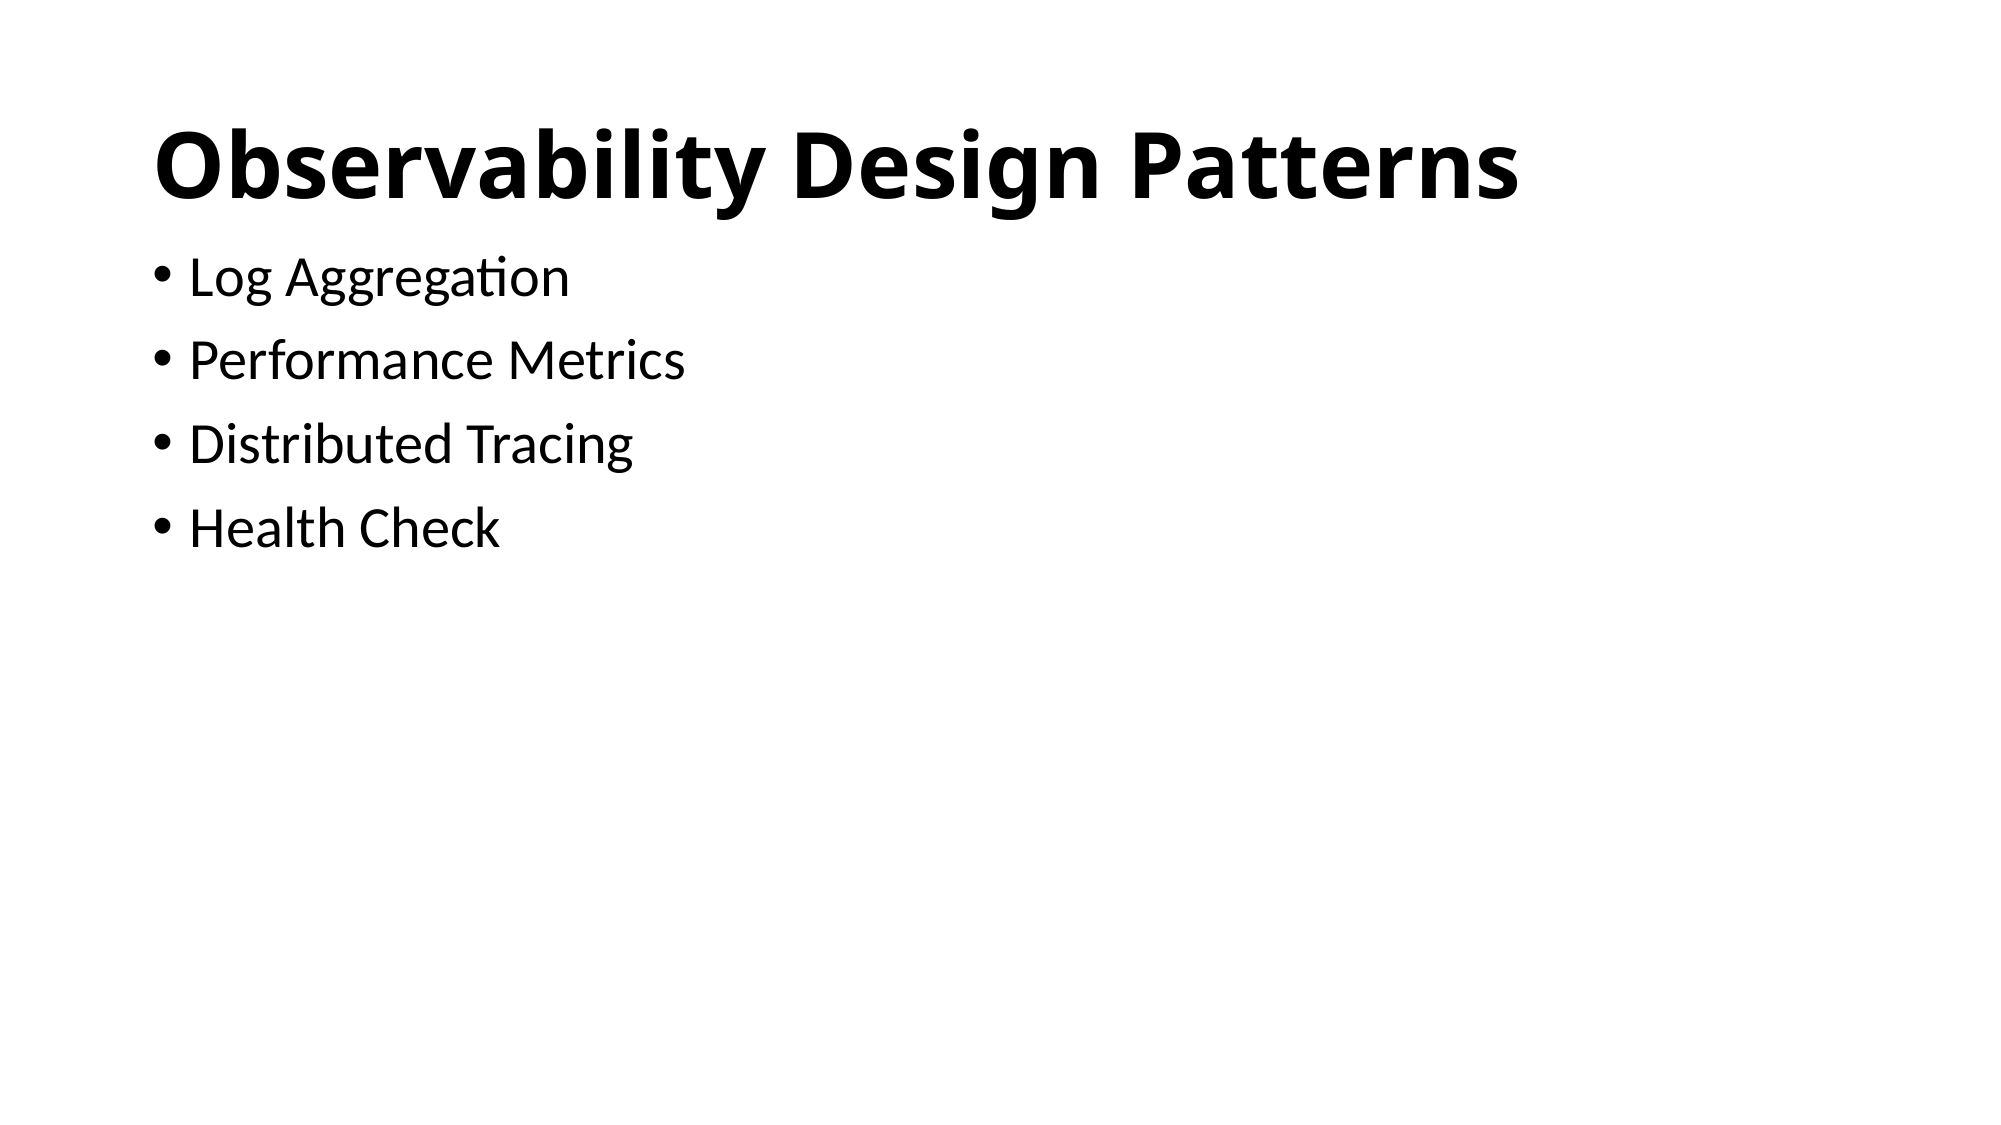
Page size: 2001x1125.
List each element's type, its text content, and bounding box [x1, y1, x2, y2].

title Observability Design Patterns [137, 59, 1863, 238]
list Log Aggregation Performance Metrics Distributed Tracing Health Check [137, 238, 1863, 1014]
